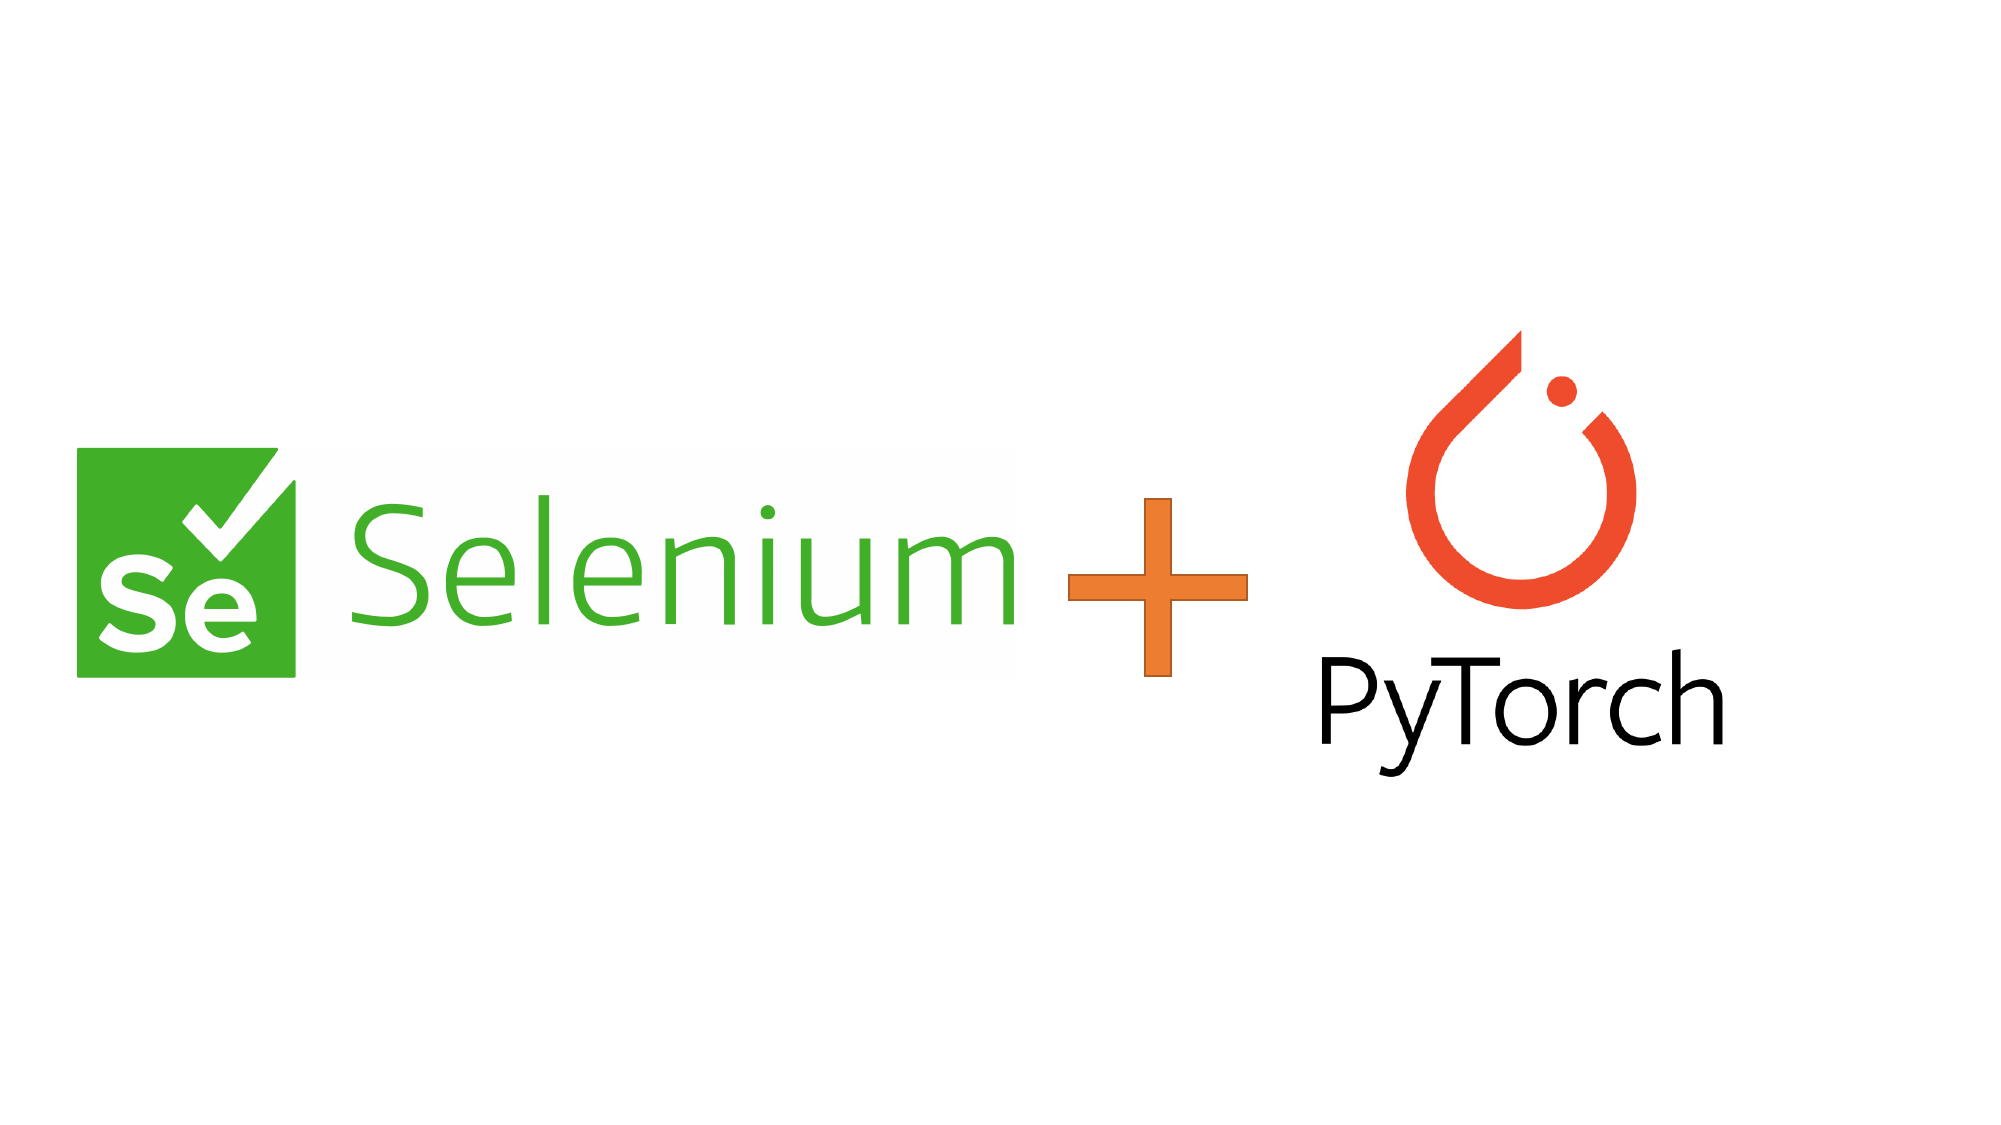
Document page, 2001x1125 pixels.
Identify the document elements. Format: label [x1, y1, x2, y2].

picture [1036, 291, 2000, 834]
picture [77, 447, 1015, 678]
